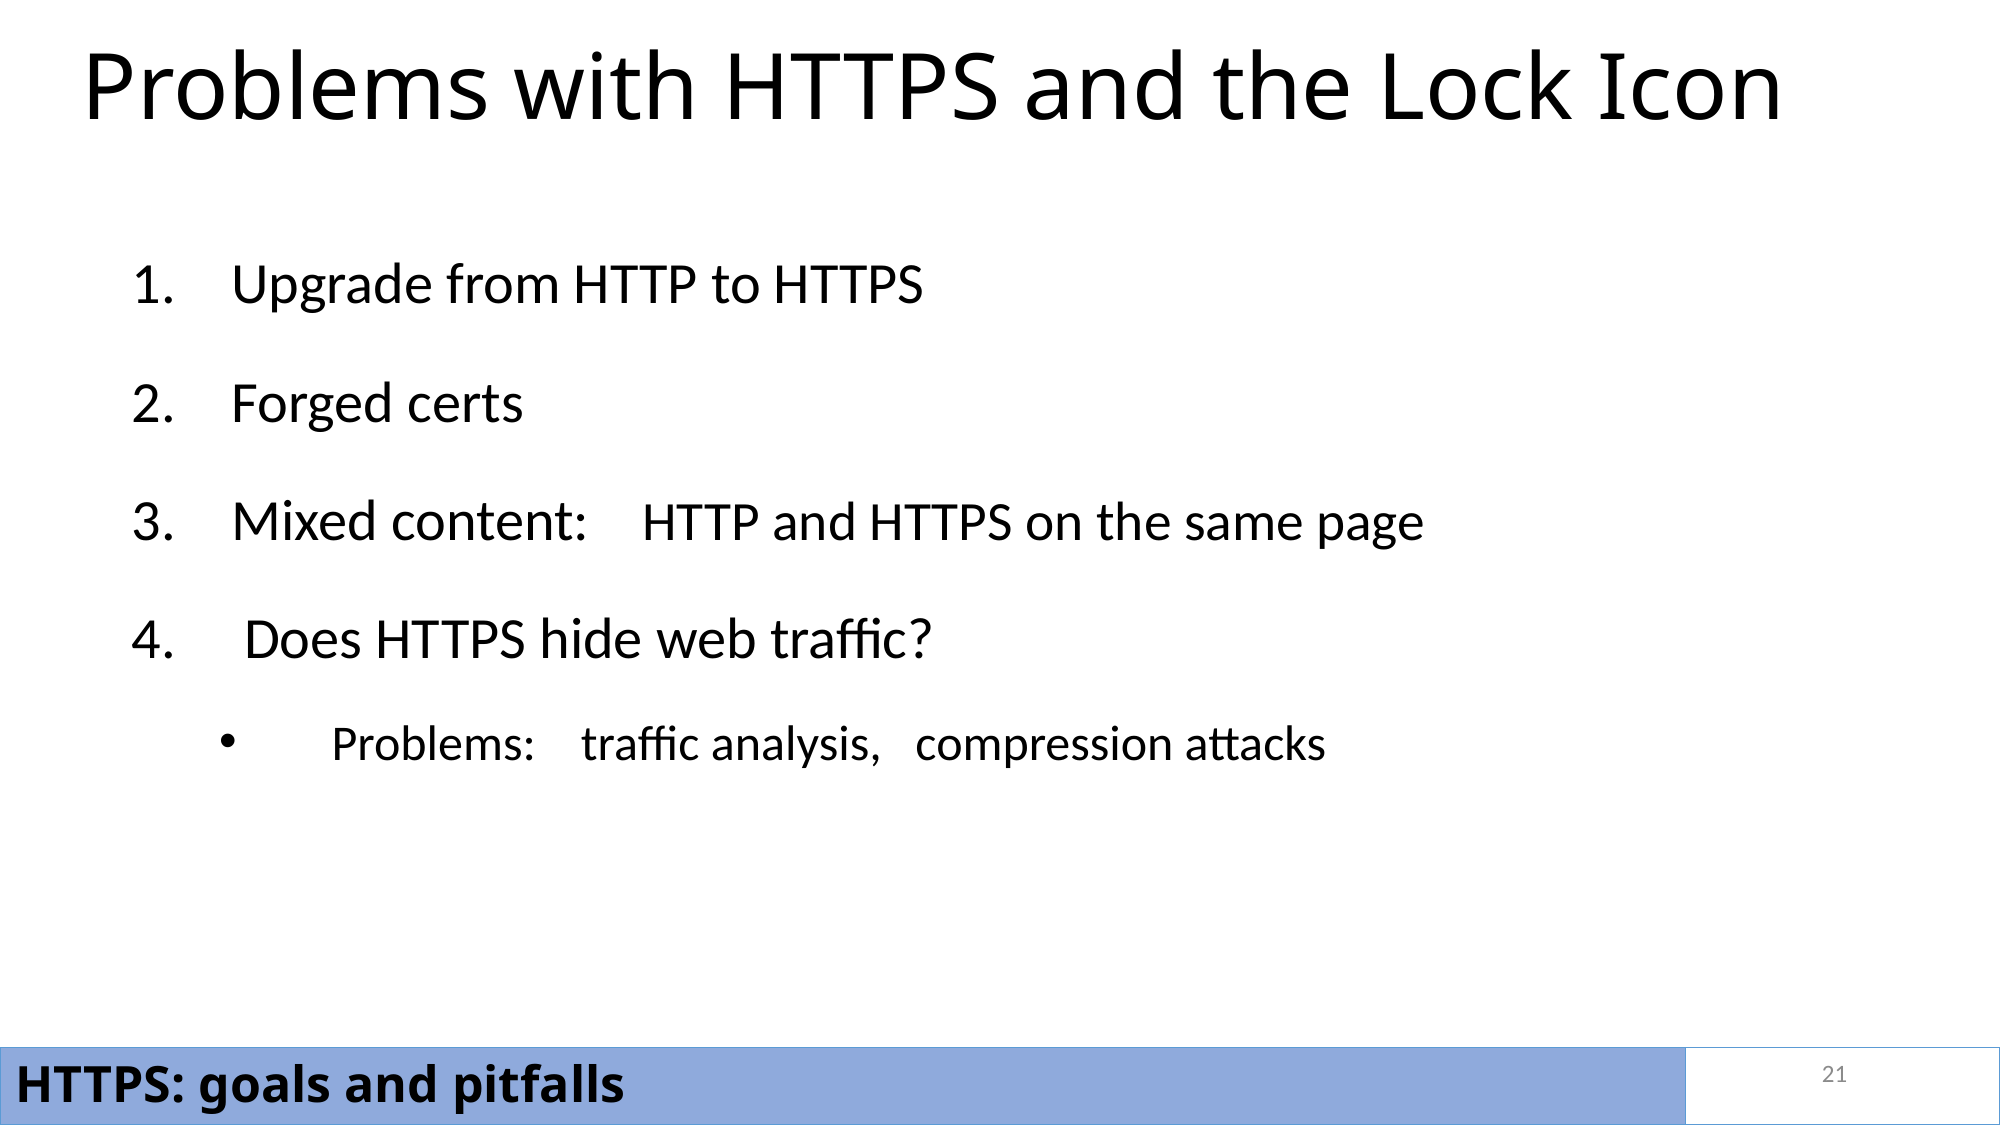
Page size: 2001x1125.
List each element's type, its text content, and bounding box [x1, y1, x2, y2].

text_box [1685, 1047, 2000, 1125]
title Problems with HTTPS and the Lock Icon [66, 0, 1967, 184]
slide_number 21 [1412, 1042, 1863, 1103]
list Upgrade from HTTP to HTTPS Forged certs Mixed content: HTTP and HTTPS on the same page Does HTTPS hide web traffic? Problems: traffic analysis, compression attacks [116, 245, 1900, 1013]
text_box HTTPS: goals and pitfalls [0, 1047, 1685, 1125]
